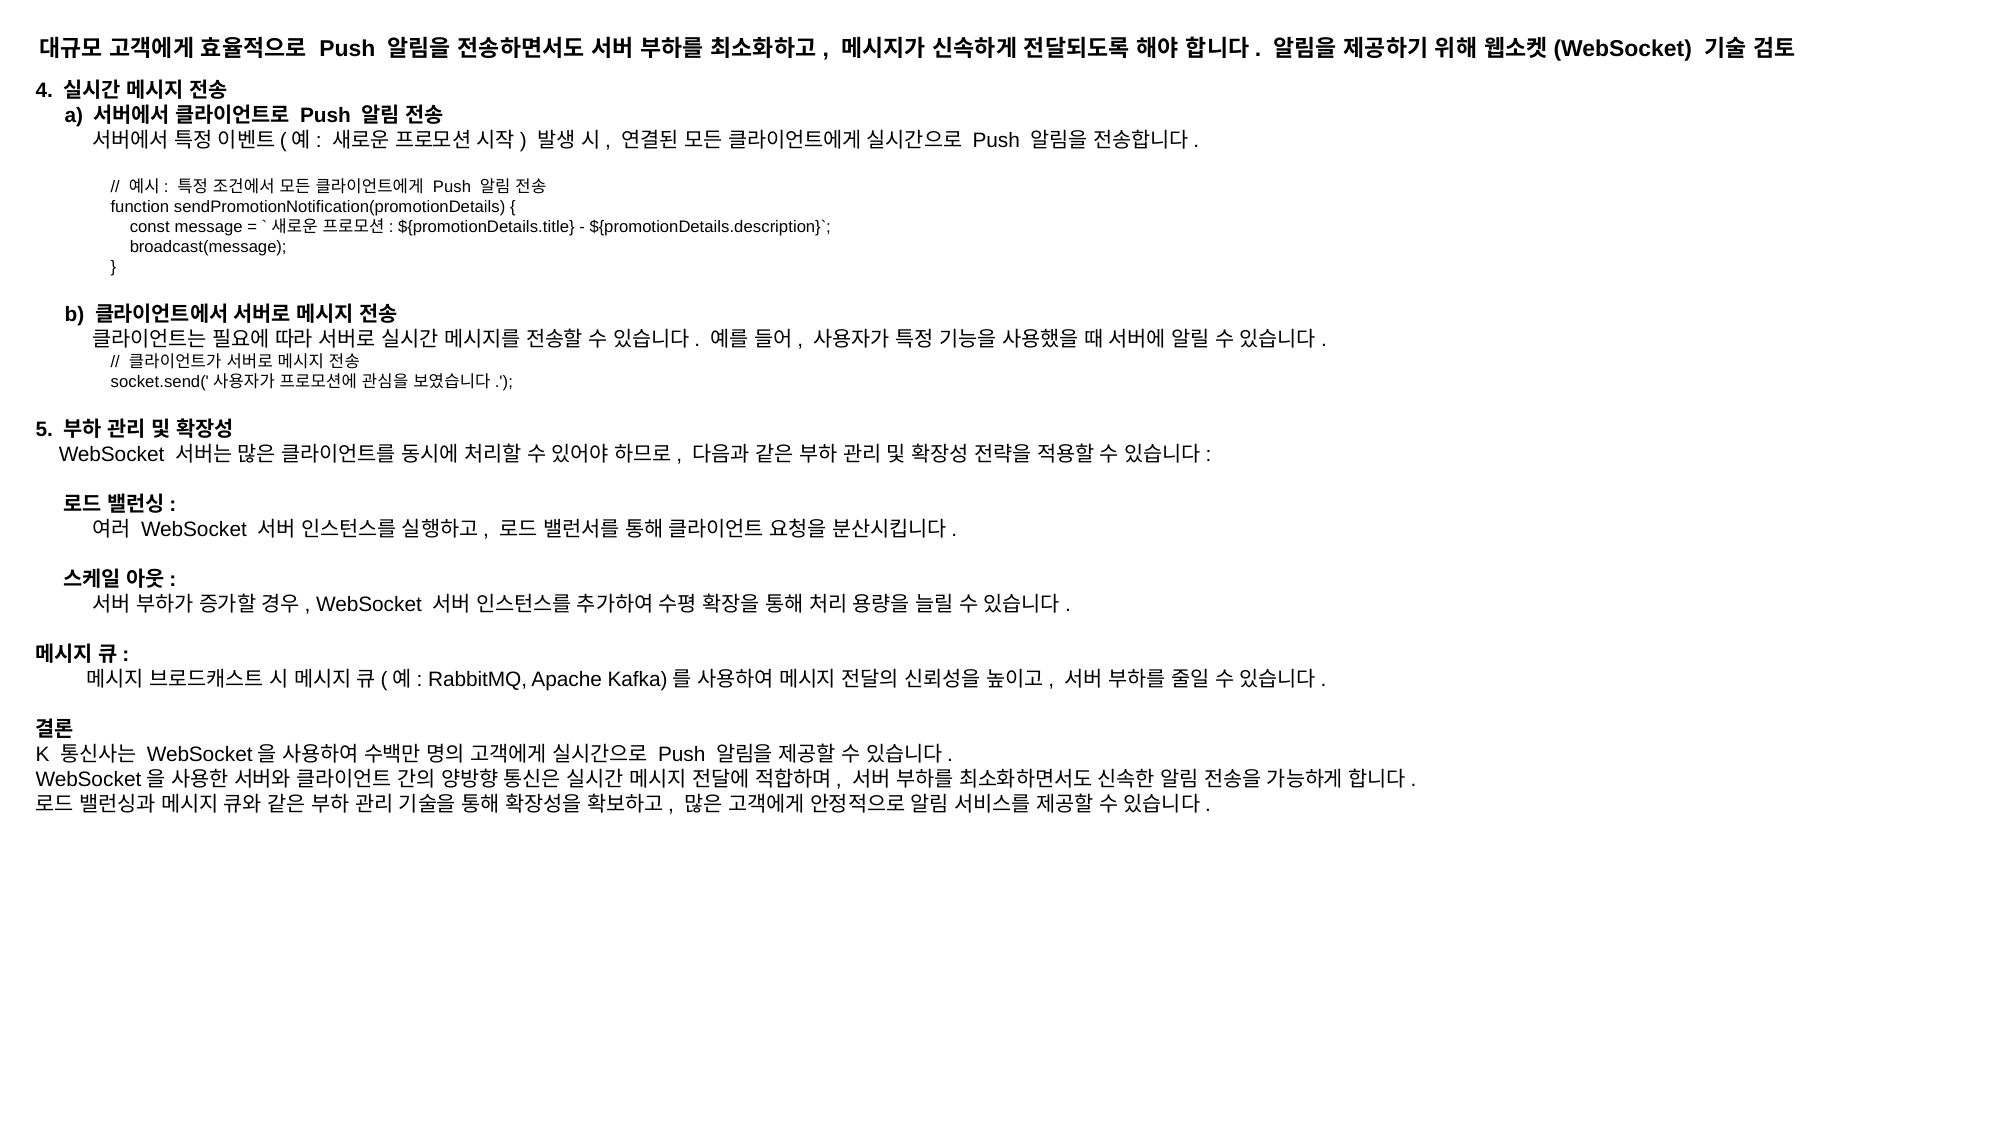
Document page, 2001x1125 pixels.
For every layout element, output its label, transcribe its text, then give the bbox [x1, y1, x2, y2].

text_box 대규모 고객에게 효율적으로 Push 알림을 전송하면서도 서버 부하를 최소화하고, 메시지가 신속하게 전달되도록 해야 합니다. 알림을 제공하기 위해 웹소켓(WebSocket) 기술 검토 [24, 26, 1979, 69]
text_box 4. 실시간 메시지 전송 a) 서버에서 클라이언트로 Push 알림 전송 서버에서 특정 이벤트(예: 새로운 프로모션 시작) 발생 시, 연결된 모든 클라이언트에게 실시간으로 Push 알림을 전송합니다. // 예시: 특정 조건에서 모든 클라이언트에게 Push 알림 전송 function sendPromotionNotification(promotionDetails) { const message = `새로운 프로모션: ${promotionDetails.title} - ${promotionDetails.description}`; broadcast(message); } b) 클라이언트에서 서버로 메시지 전송 클라이언트는 필요에 따라 서버로 실시간 메시지를 전송할 수 있습니다. 예를 들어, 사용자가 특정 기능을 사용했을 때 서버에 알릴 수 있습니다. // 클라이언트가 서버로 메시지 전송 socket.send('사용자가 프로모션에 관심을 보였습니다.'); 5. 부하 관리 및 확장성 WebSocket 서버는 많은 클라이언트를 동시에 처리할 수 있어야 하므로, 다음과 같은 부하 관리 및 확장성 전략을 적용할 수 있습니다: 로드 밸런싱: 여러 WebSocket 서버 인스턴스를 실행하고, 로드 밸런서를 통해 클라이언트 요청을 분산시킵니다. 스케일 아웃: 서버 부하가 증가할 경우, WebSocket 서버 인스턴스를 추가하여 수평 확장을 통해 처리 용량을 늘릴 수 있습니다. 메시지 큐: 메시지 브로드캐스트 시 메시지 큐(예: RabbitMQ, Apache Kafka)를 사용하여 메시지 전달의 신뢰성을 높이고, 서버 부하를 줄일 수 있습니다. 결론 K 통신사는 WebSocket을 사용하여 수백만 명의 고객에게 실시간으로 Push 알림을 제공할 수 있습니다. WebSocket을 사용한 서버와 클라이언트 간의 양방향 통신은 실시간 메시지 전달에 적합하며, 서버 부하를 최소화하면서도 신속한 알림 전송을 가능하게 합니다. 로드 밸런싱과 메시지 큐와 같은 부하 관리 기술을 통해 확장성을 확보하고, 많은 고객에게 안정적으로 알림 서비스를 제공할 수 있습니다. [20, 68, 1979, 823]
